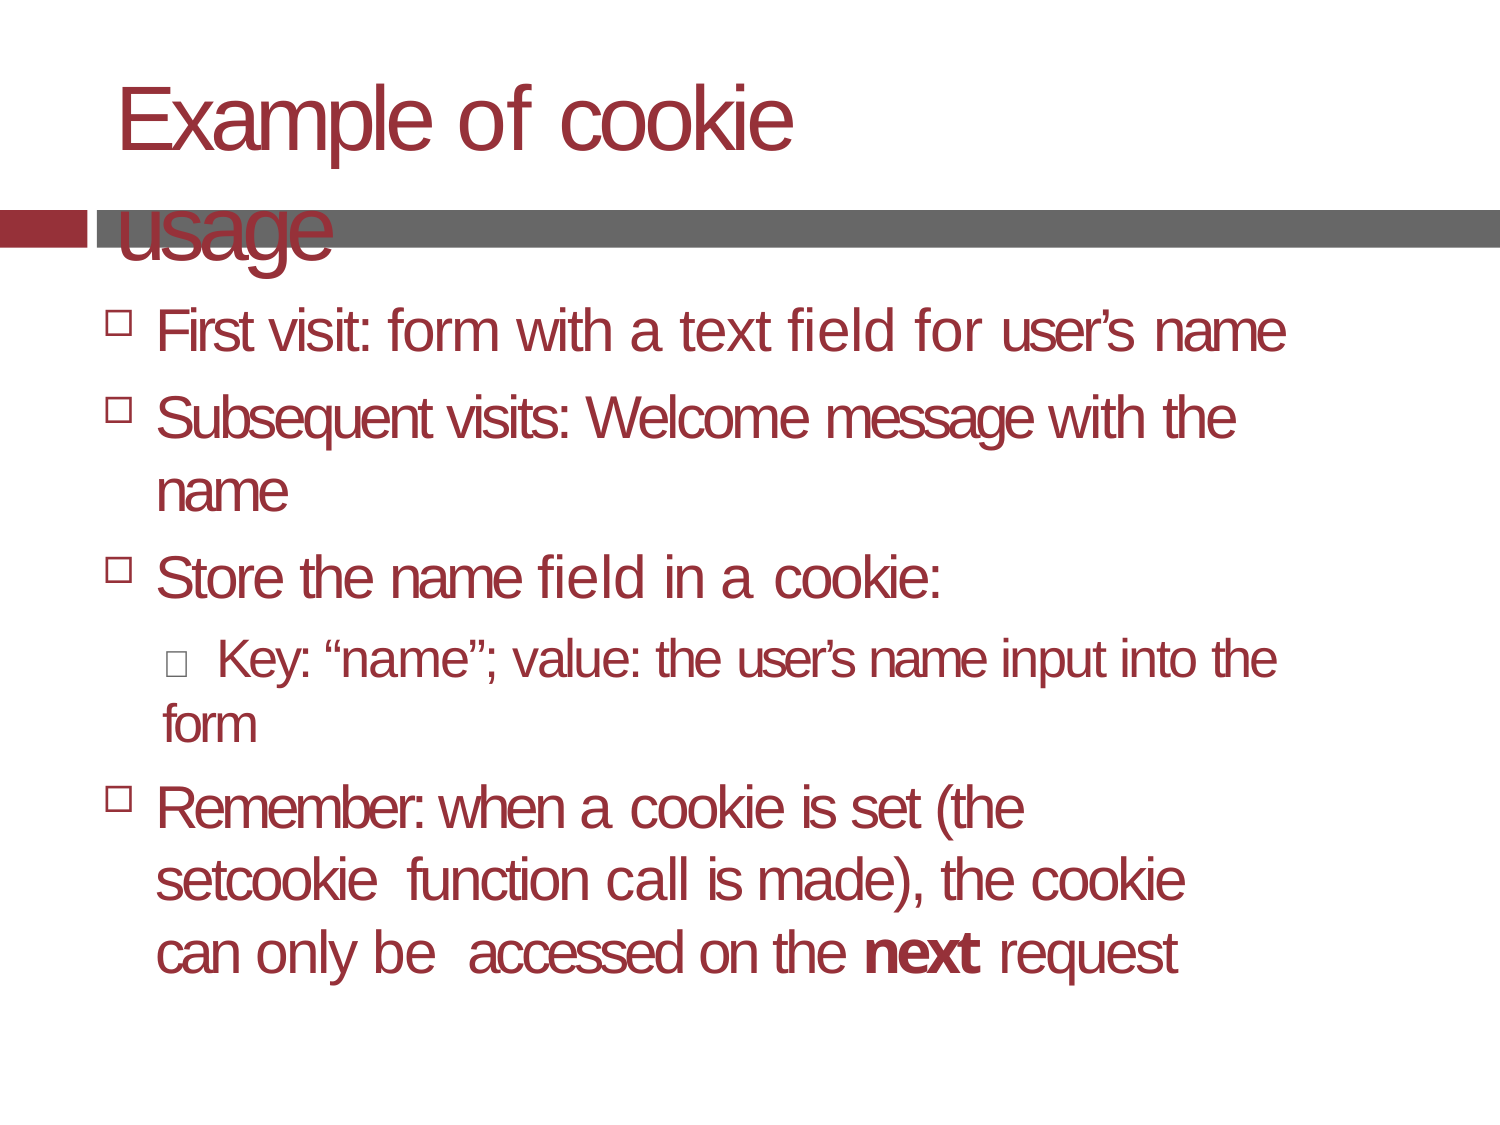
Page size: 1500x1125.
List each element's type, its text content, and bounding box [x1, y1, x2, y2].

text_box First visit: form with a text field for user’s name Subsequent visits: Welcome message with the name Store the name field in a cookie:  Key: “name”; value: the user’s name input into the form Remember: when a cookie is set (the setcookie function call is made), the cookie can only be accessed on the next request [100, 275, 1384, 986]
title Example of cookie usage [113, 56, 1036, 275]
